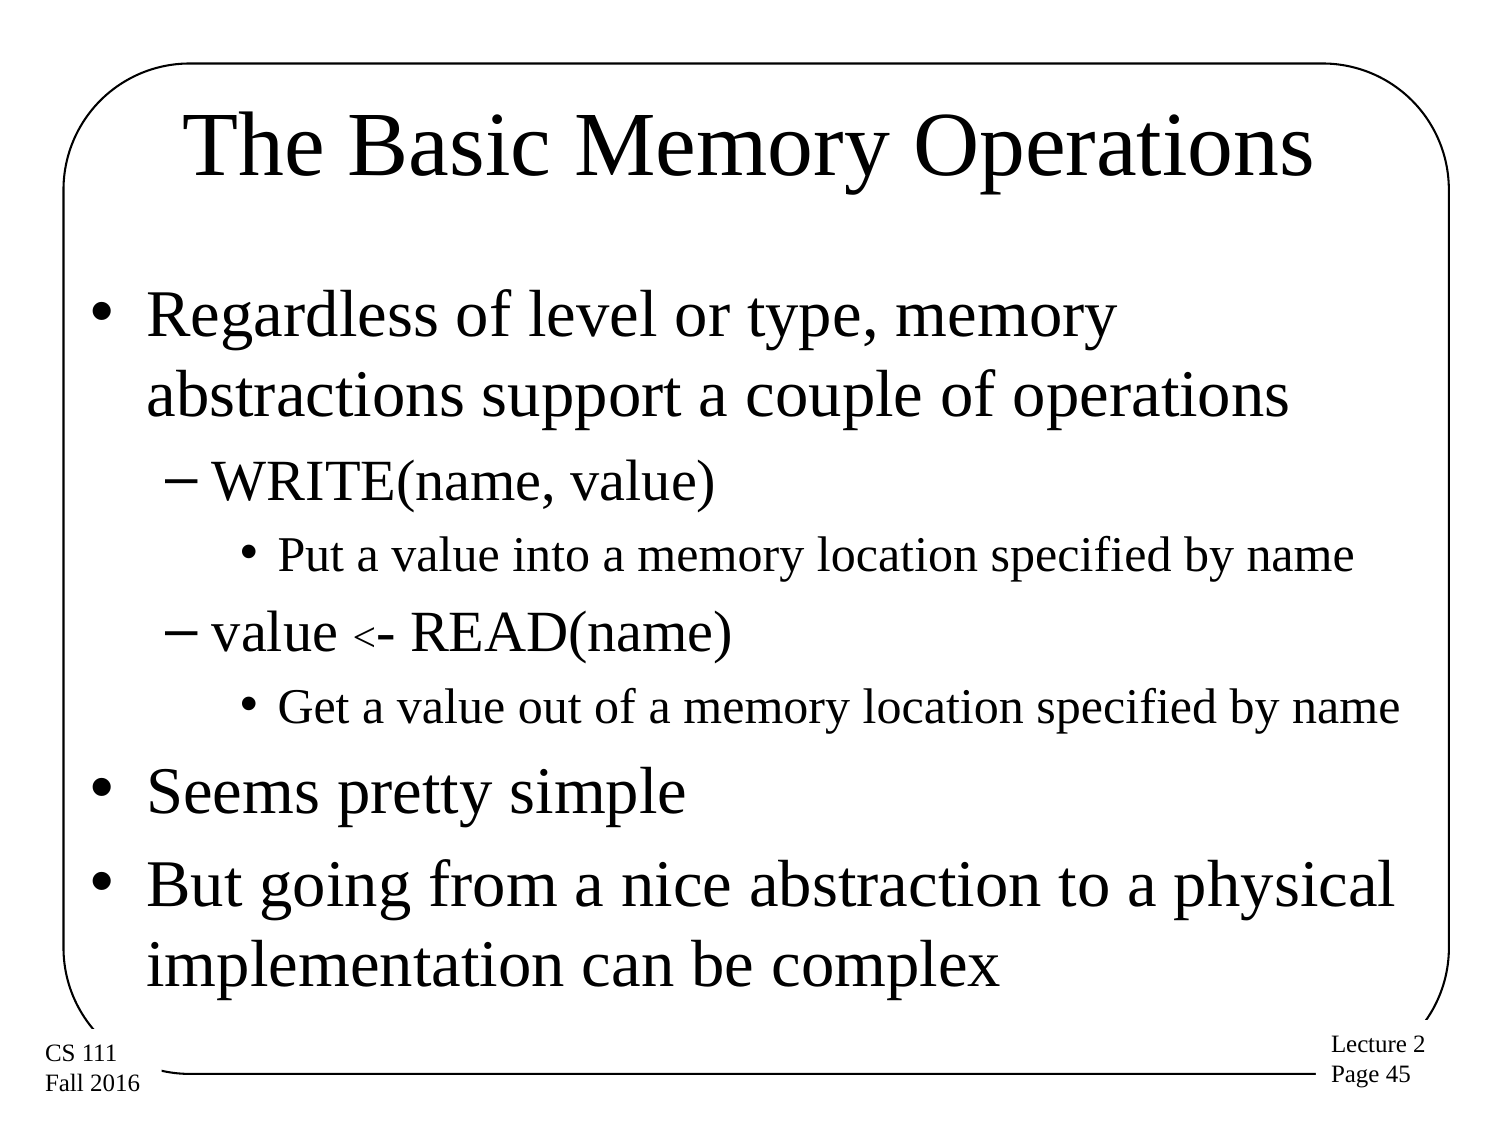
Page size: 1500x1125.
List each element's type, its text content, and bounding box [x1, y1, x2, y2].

title The Basic Memory Operations [74, 44, 1426, 233]
list Regardless of level or type, memory abstractions support a couple of operations WRITE(name, value) Put a value into a memory location specified by name value <- READ(name) Get a value out of a memory location specified by name Seems pretty simple But going from a nice abstraction to a physical implementation can be complex [74, 262, 1426, 1006]
